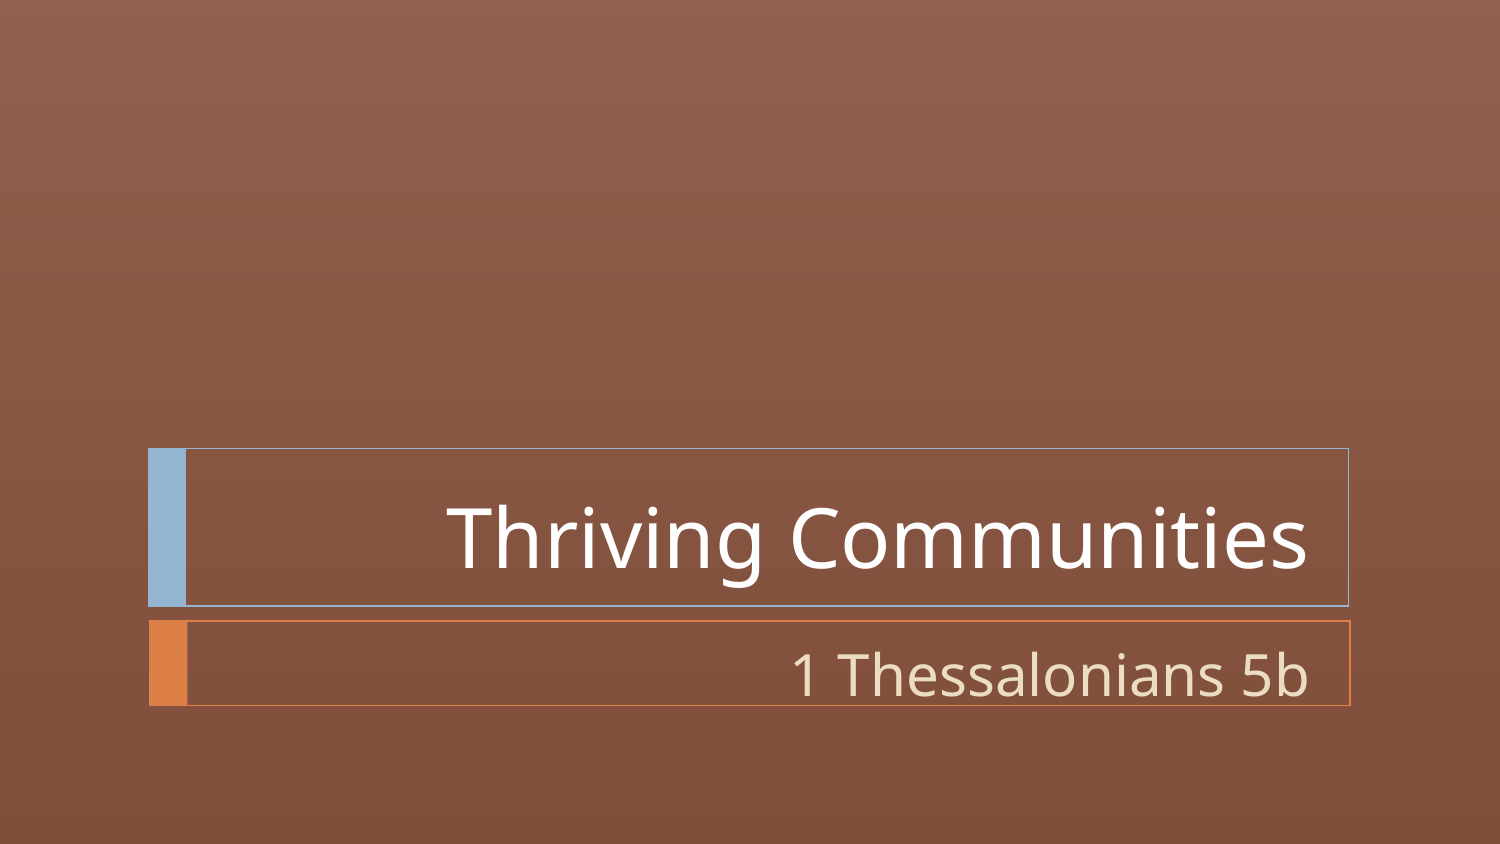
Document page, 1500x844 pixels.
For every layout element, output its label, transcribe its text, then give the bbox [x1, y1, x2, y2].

subtitle 1 Thessalonians 5b [200, 630, 1325, 697]
title Thriving Communities [200, 478, 1325, 600]
